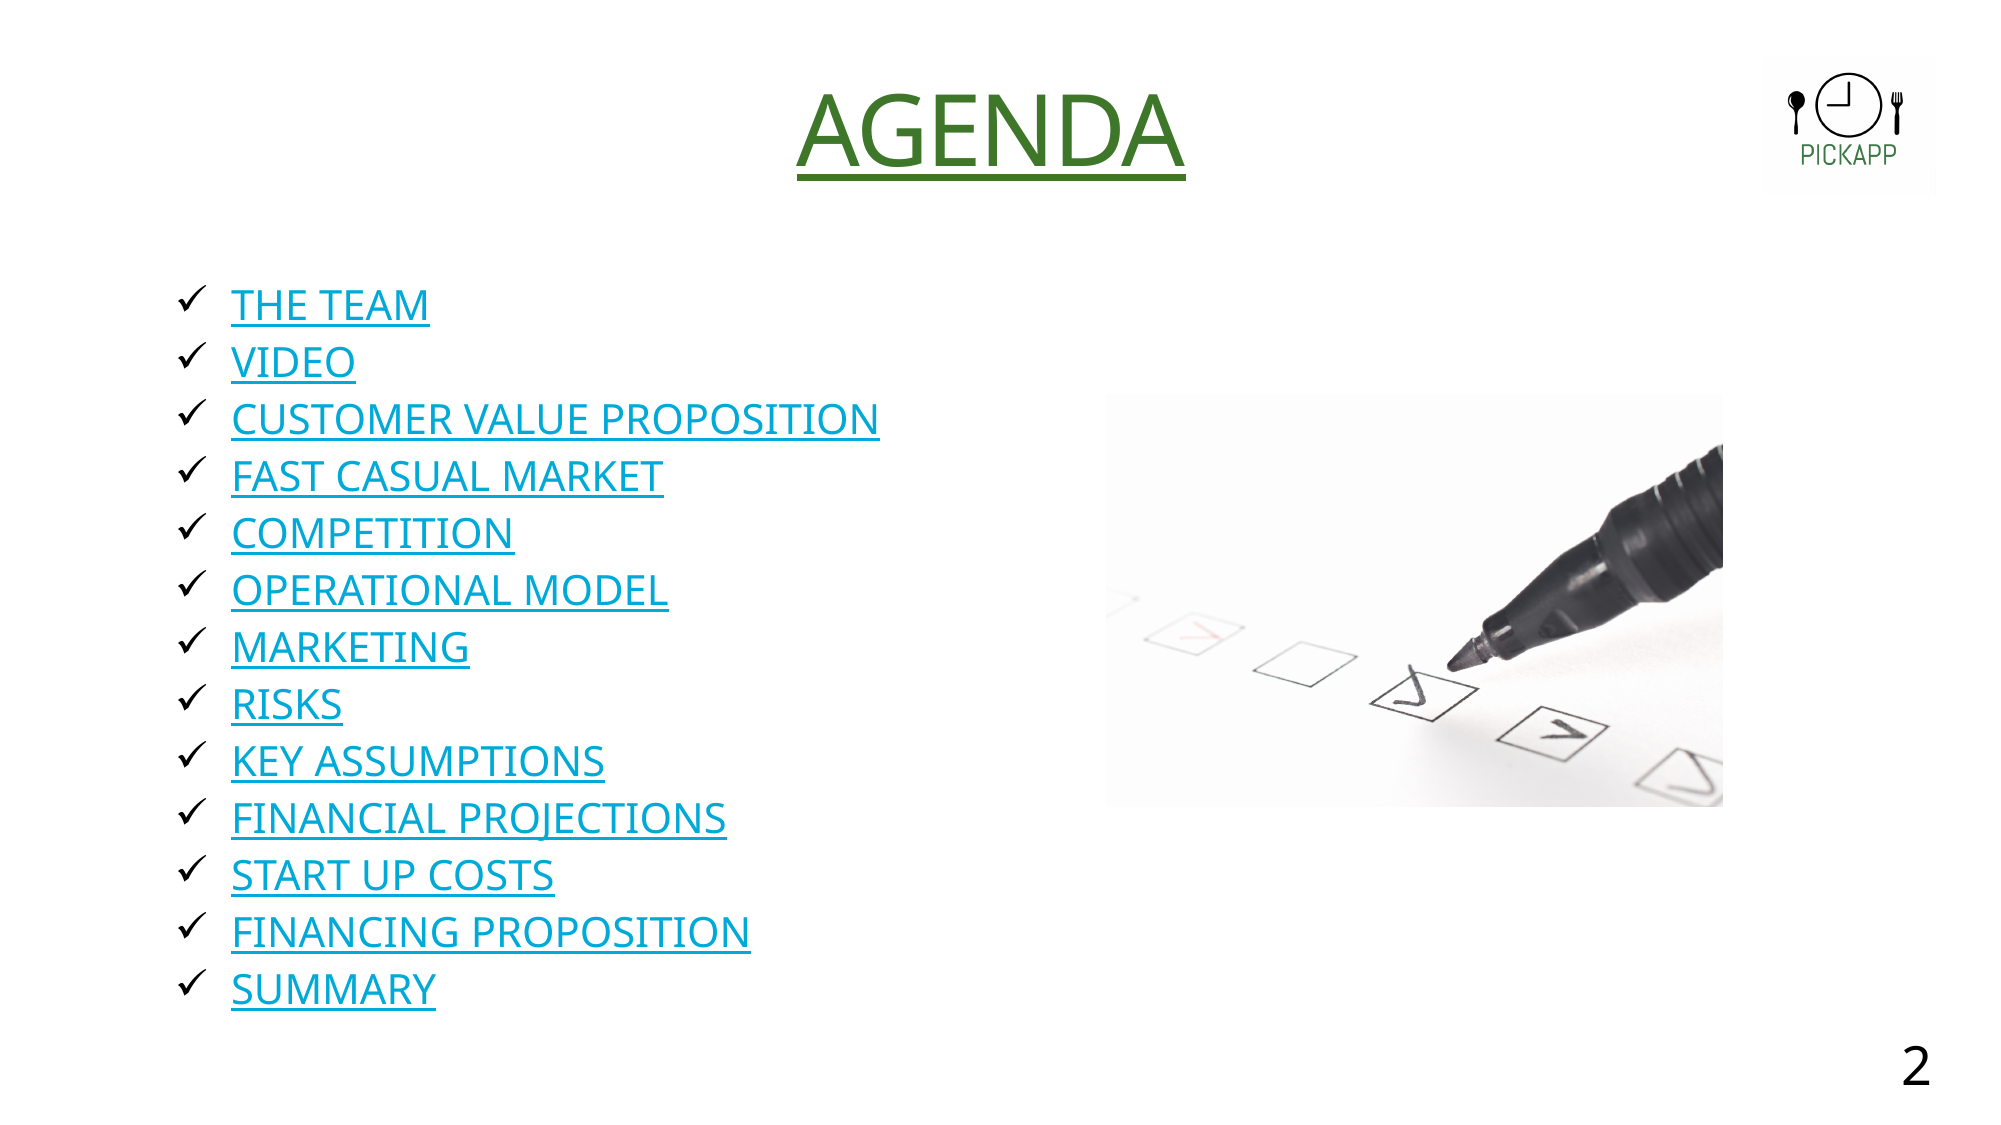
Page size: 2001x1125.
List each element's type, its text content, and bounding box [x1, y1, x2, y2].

text_box 2 [1886, 1023, 1983, 1104]
picture [1105, 394, 1723, 808]
title AGENDA [107, 0, 1875, 272]
picture [1762, 56, 1936, 195]
text_box THE TEAM VIDEO CUSTOMER VALUE PROPOSITION FAST CASUAL MARKET COMPETITION OPERATIONAL MODEL MARKETING RISKS KEY ASSUMPTIONS FINANCIAL PROJECTIONS START UP COSTS FINANCING PROPOSITION SUMMARY [160, 271, 1349, 1125]
